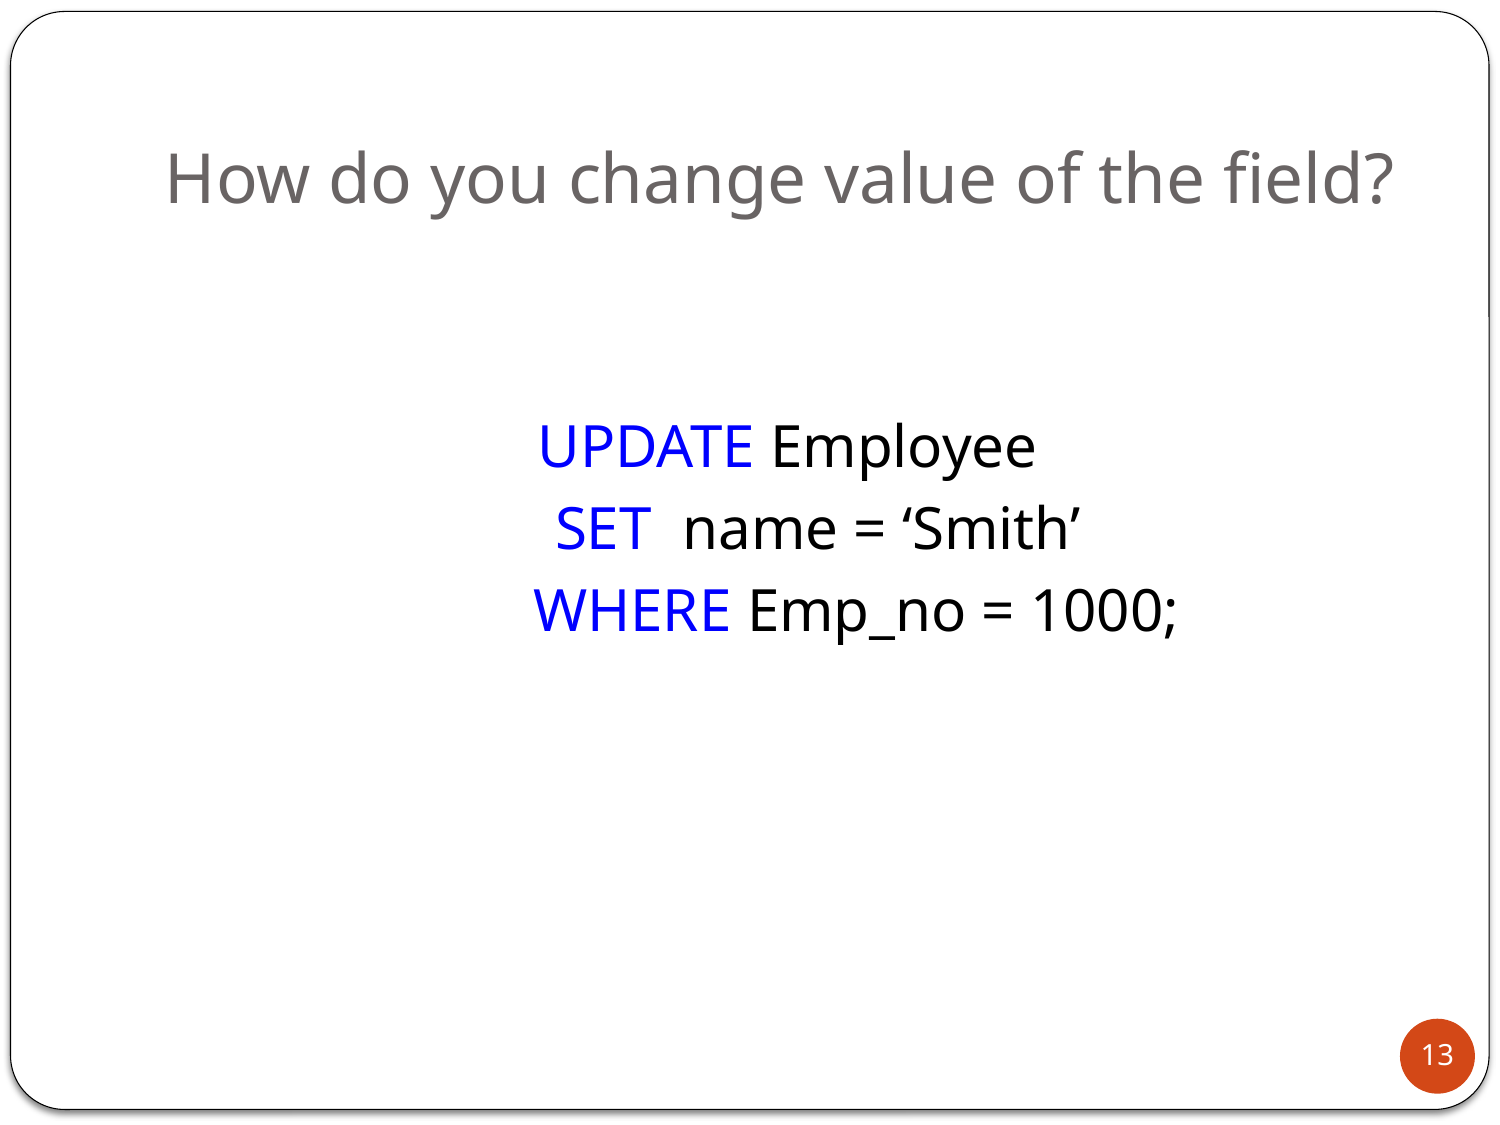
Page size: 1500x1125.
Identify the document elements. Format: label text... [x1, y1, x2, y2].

slide_number 13 [1399, 1018, 1475, 1094]
title How do you change value of the field? [150, 45, 1425, 233]
list UPDATE Employee SET name = ‘Smith’ WHERE Emp_no = 1000; [150, 237, 1425, 988]
